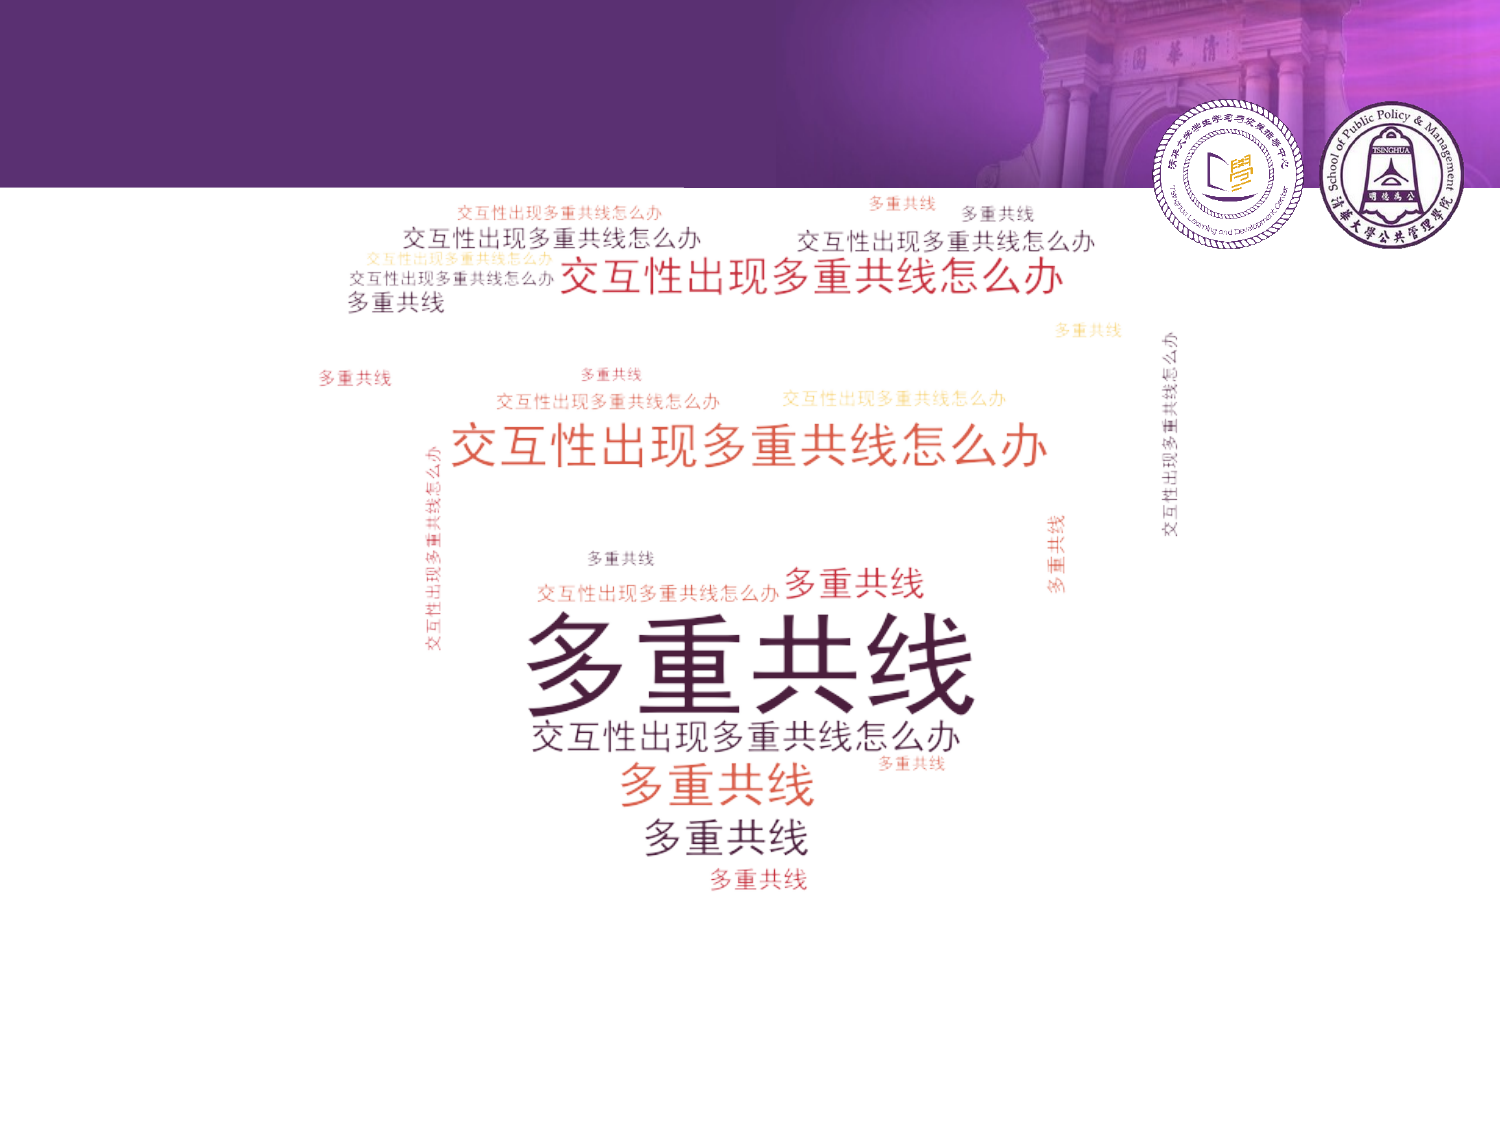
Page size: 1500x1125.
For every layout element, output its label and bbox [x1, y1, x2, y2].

picture [283, 0, 1500, 940]
